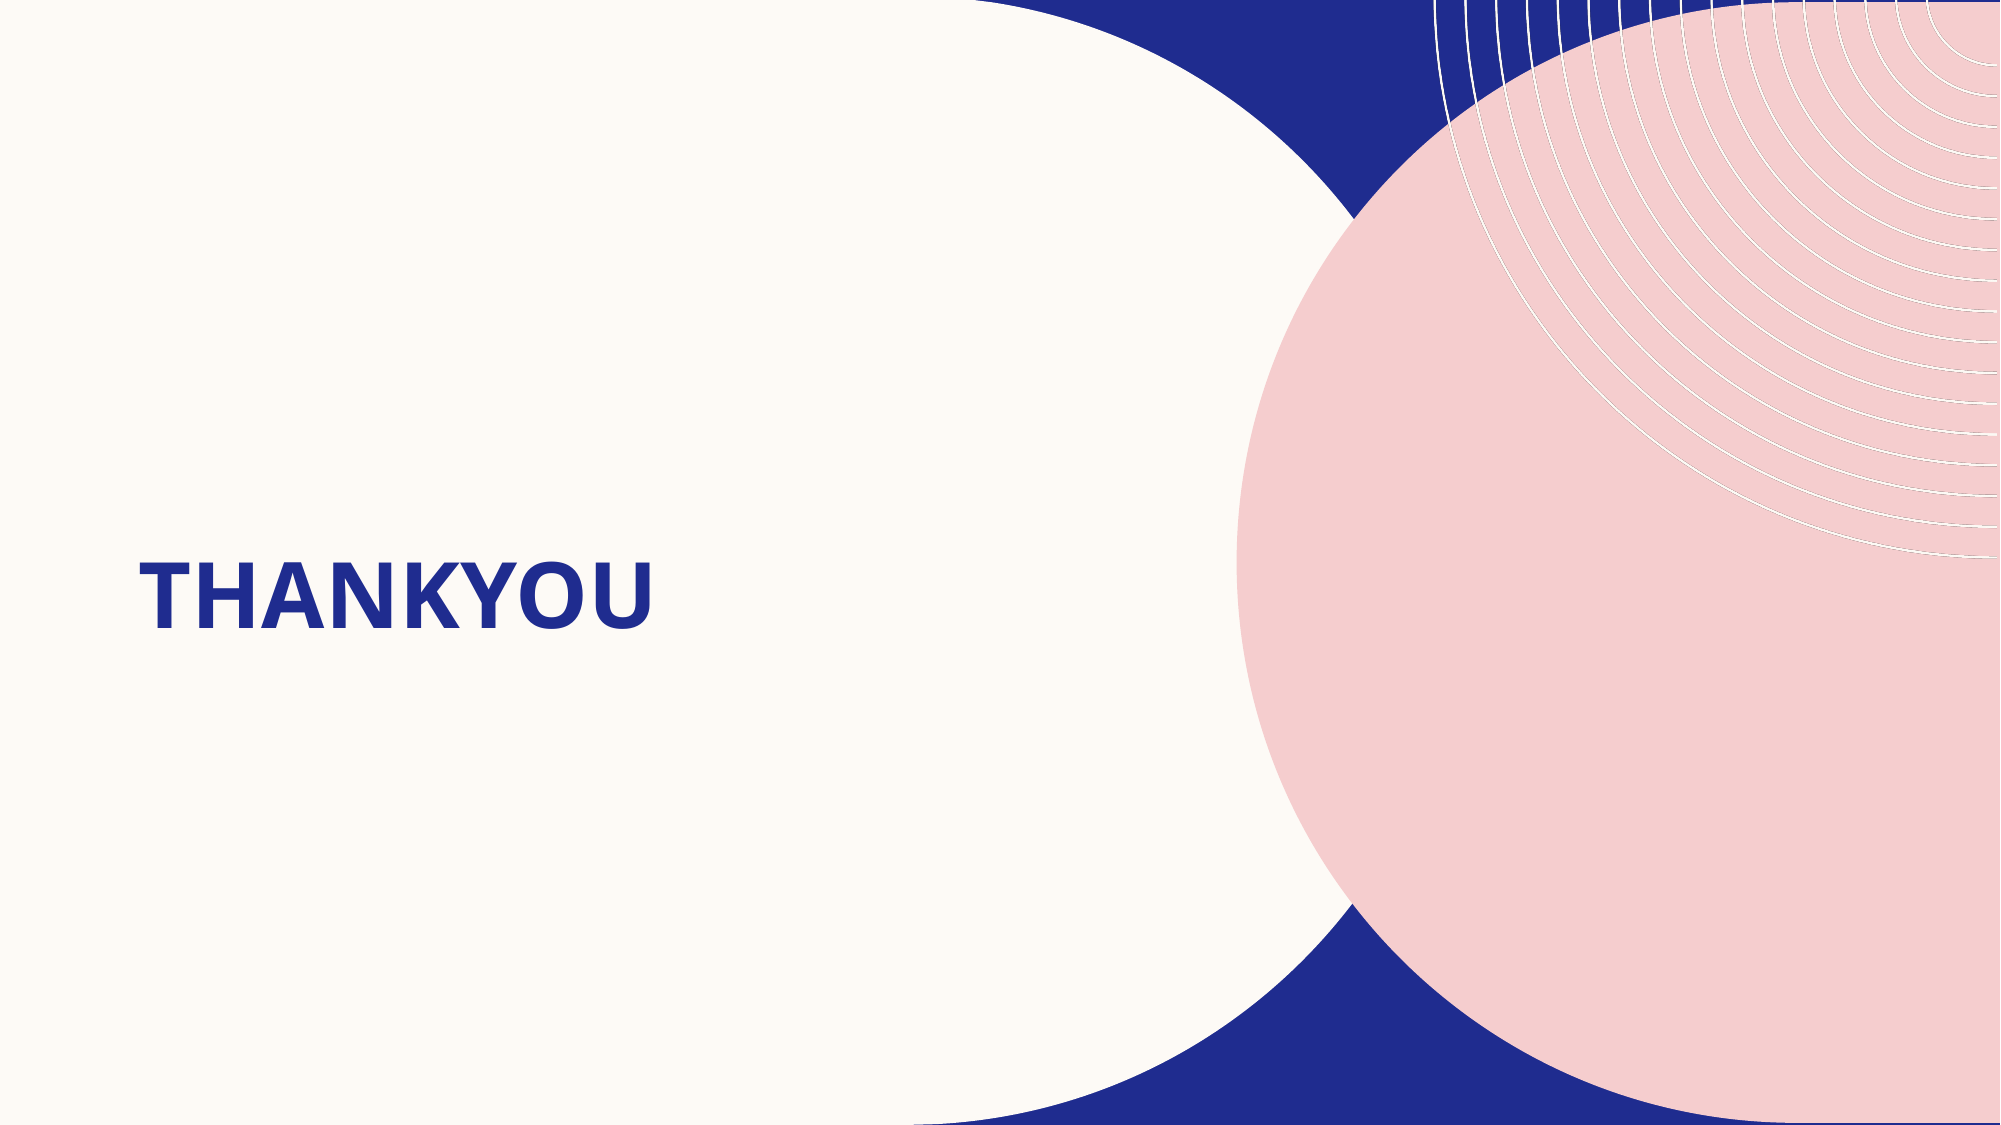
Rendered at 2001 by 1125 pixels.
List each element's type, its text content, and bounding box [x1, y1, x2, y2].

title Thankyou [123, 545, 808, 655]
picture [1433, 0, 1997, 559]
